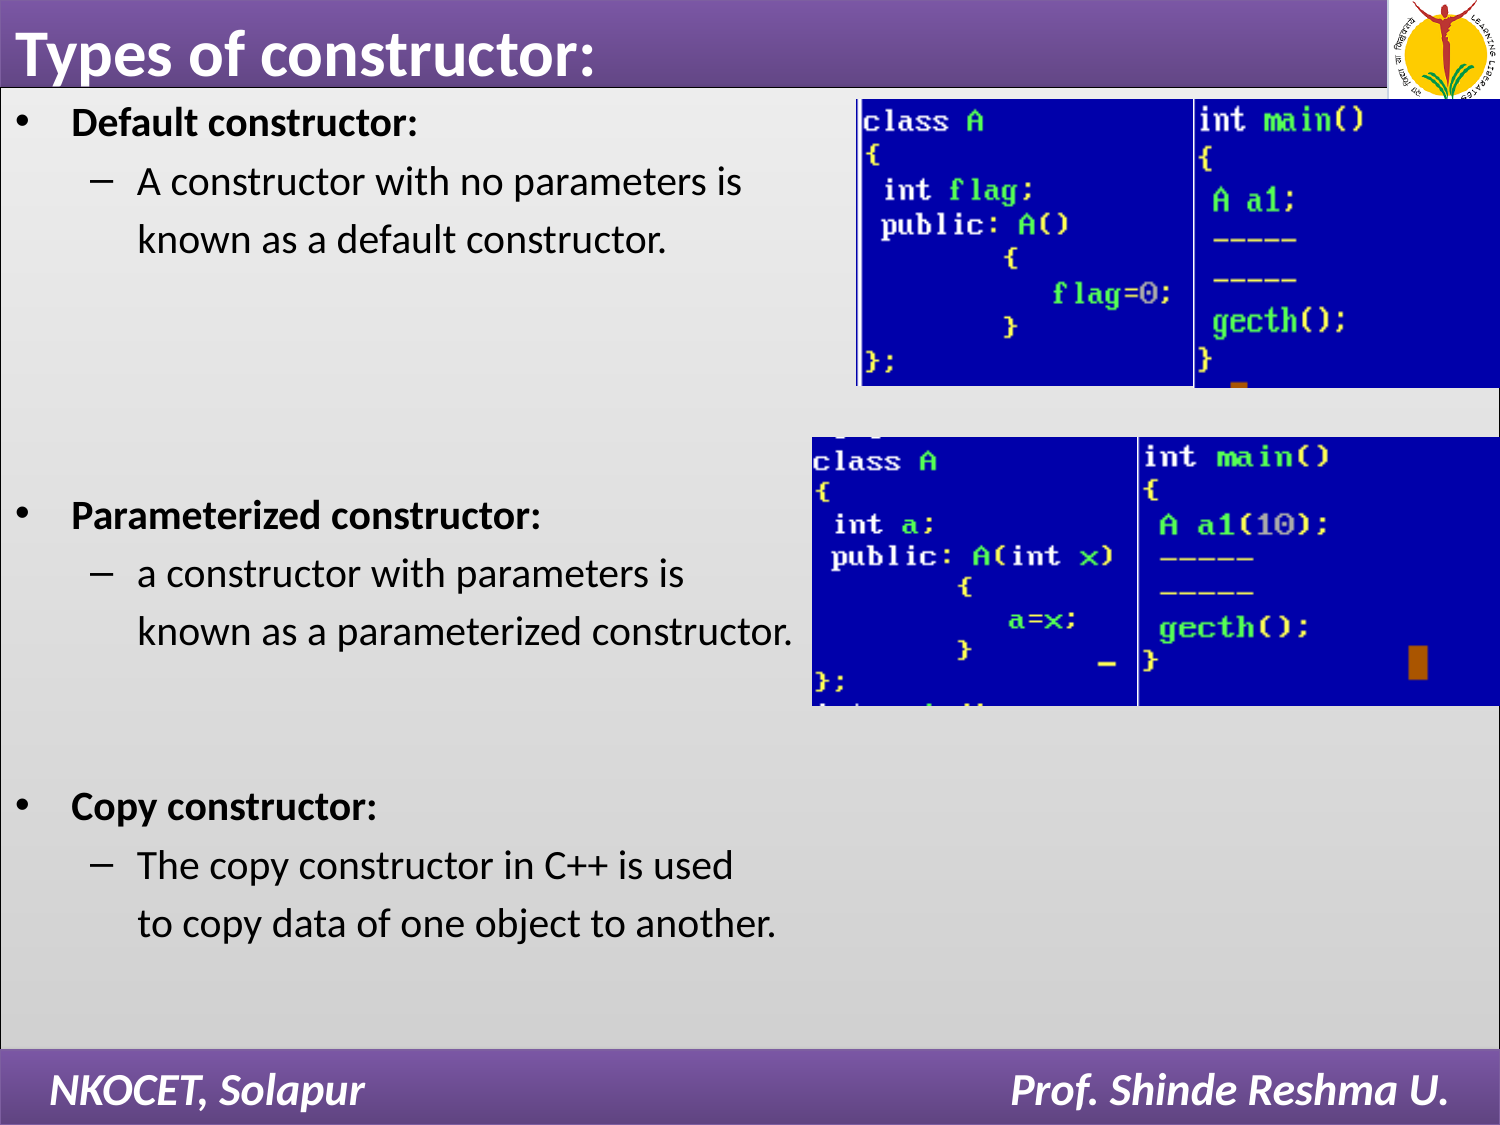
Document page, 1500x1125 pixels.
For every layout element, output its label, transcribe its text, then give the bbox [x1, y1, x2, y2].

picture [812, 437, 1500, 707]
picture [855, 0, 1500, 388]
list Default constructor: A constructor with no parameters is known as a default constructor. Parameterized constructor: a constructor with parameters is known as a parameterized constructor. Copy constructor: The copy constructor in C++ is used to copy data of one object to another. [0, 87, 1500, 1049]
title Types of constructor: [0, 0, 1385, 86]
text_box NKOCET, Solapur Prof. Shinde Reshma U. [0, 1049, 1500, 1125]
